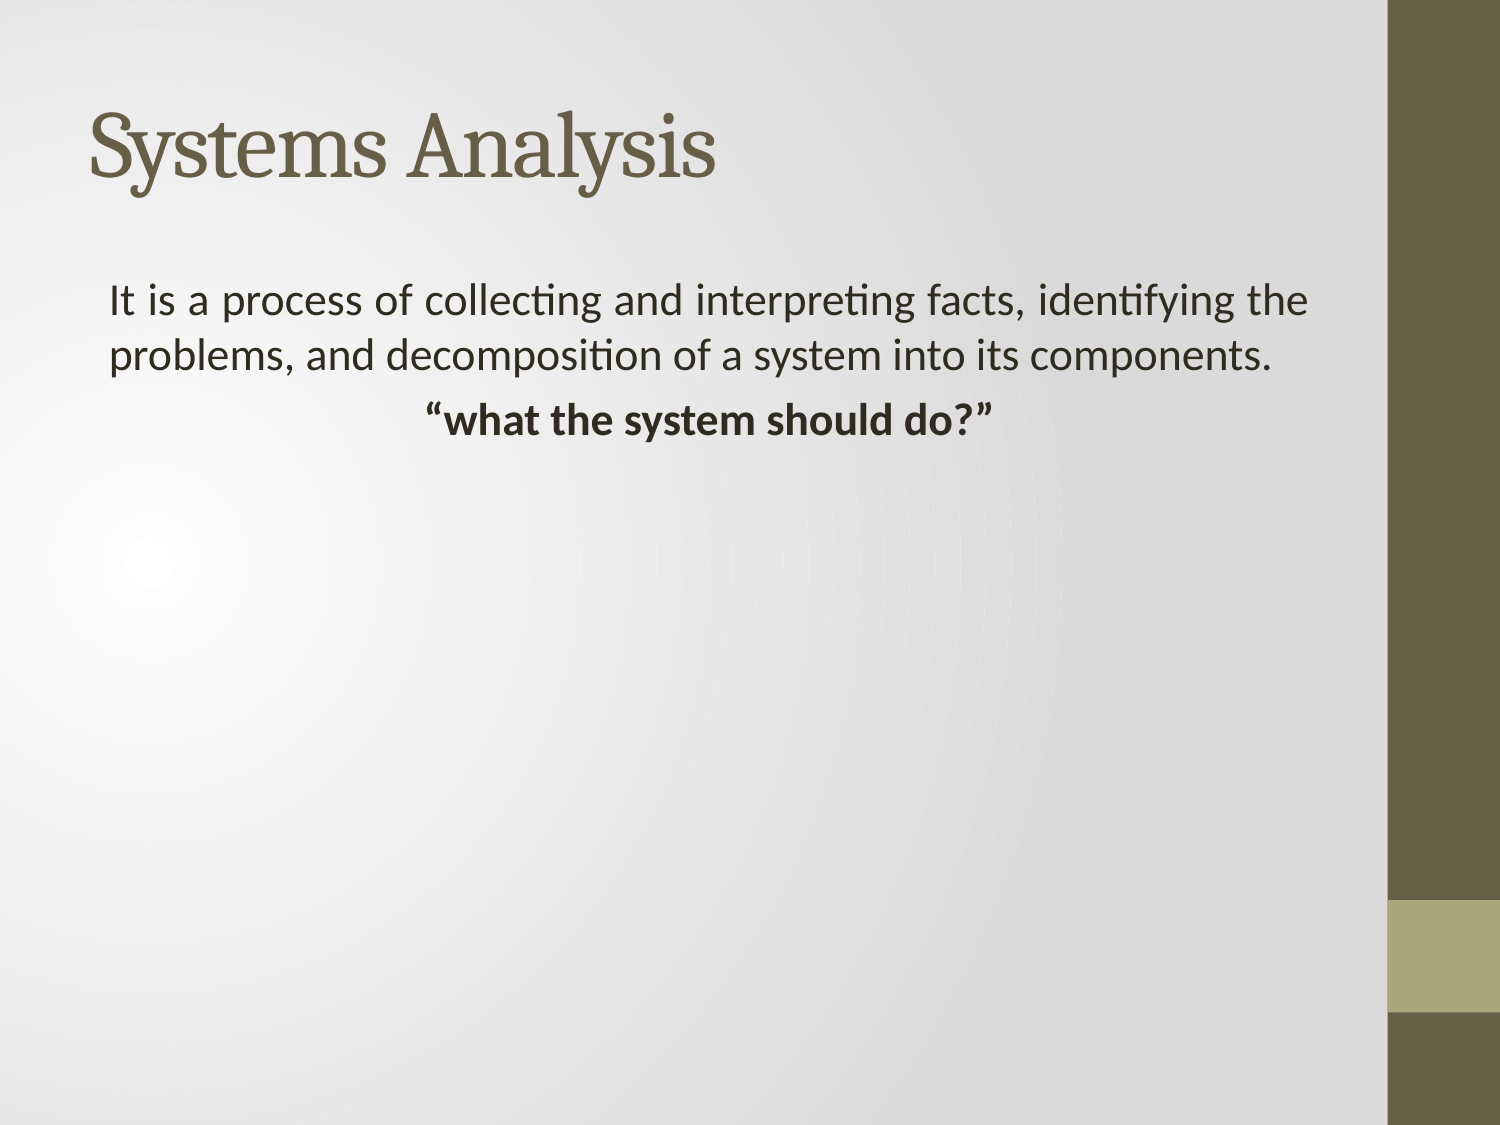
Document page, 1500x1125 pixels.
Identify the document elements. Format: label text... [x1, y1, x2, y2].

title Systems Analysis [75, 45, 1325, 233]
list It is a process of collecting and interpreting facts, identifying the problems, and decomposition of a system into its components. “what the system should do?” [75, 262, 1325, 1050]
